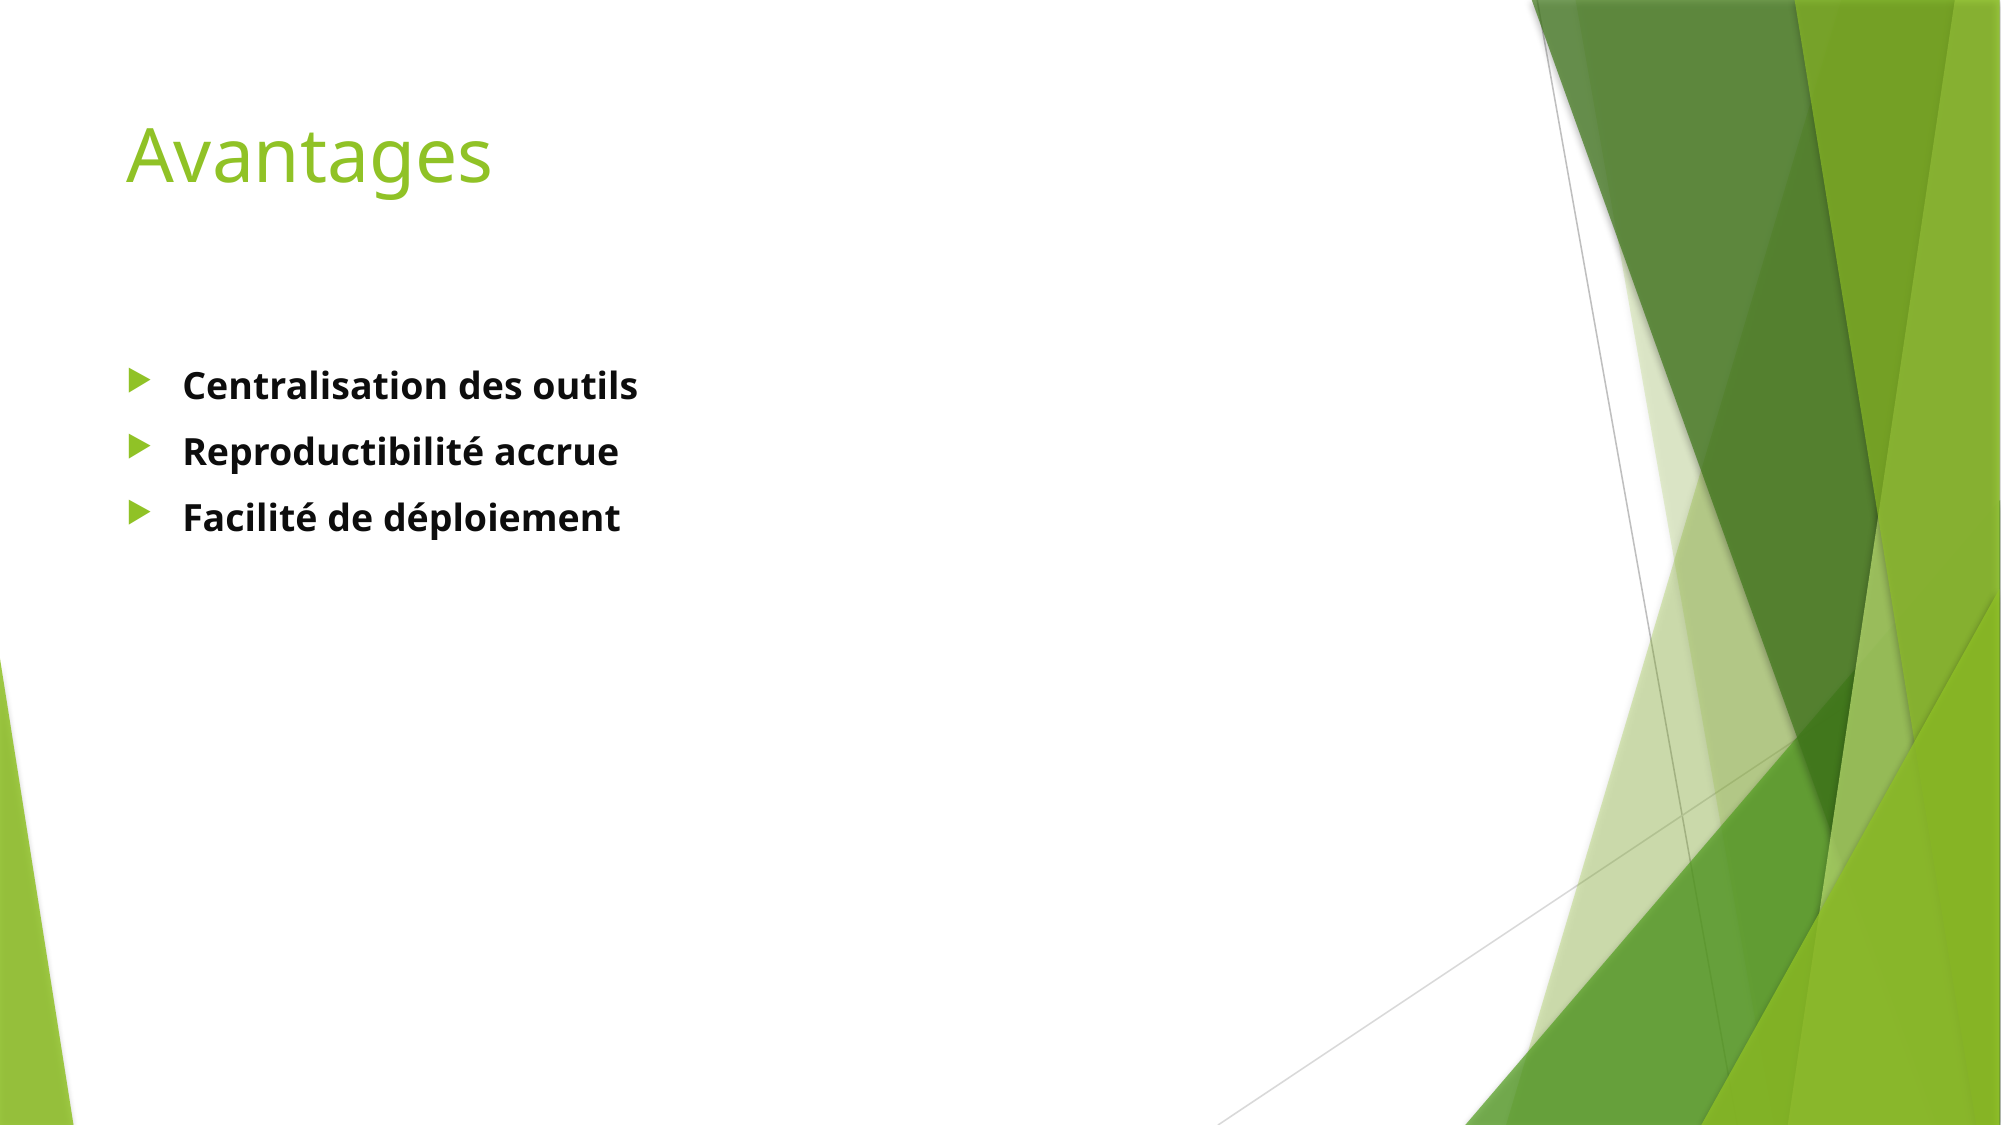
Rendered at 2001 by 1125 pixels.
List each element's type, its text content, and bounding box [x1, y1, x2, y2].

list Centralisation des outils Reproductibilité accrue Facilité de déploiement [111, 354, 1522, 992]
title Avantages [111, 99, 1522, 317]
